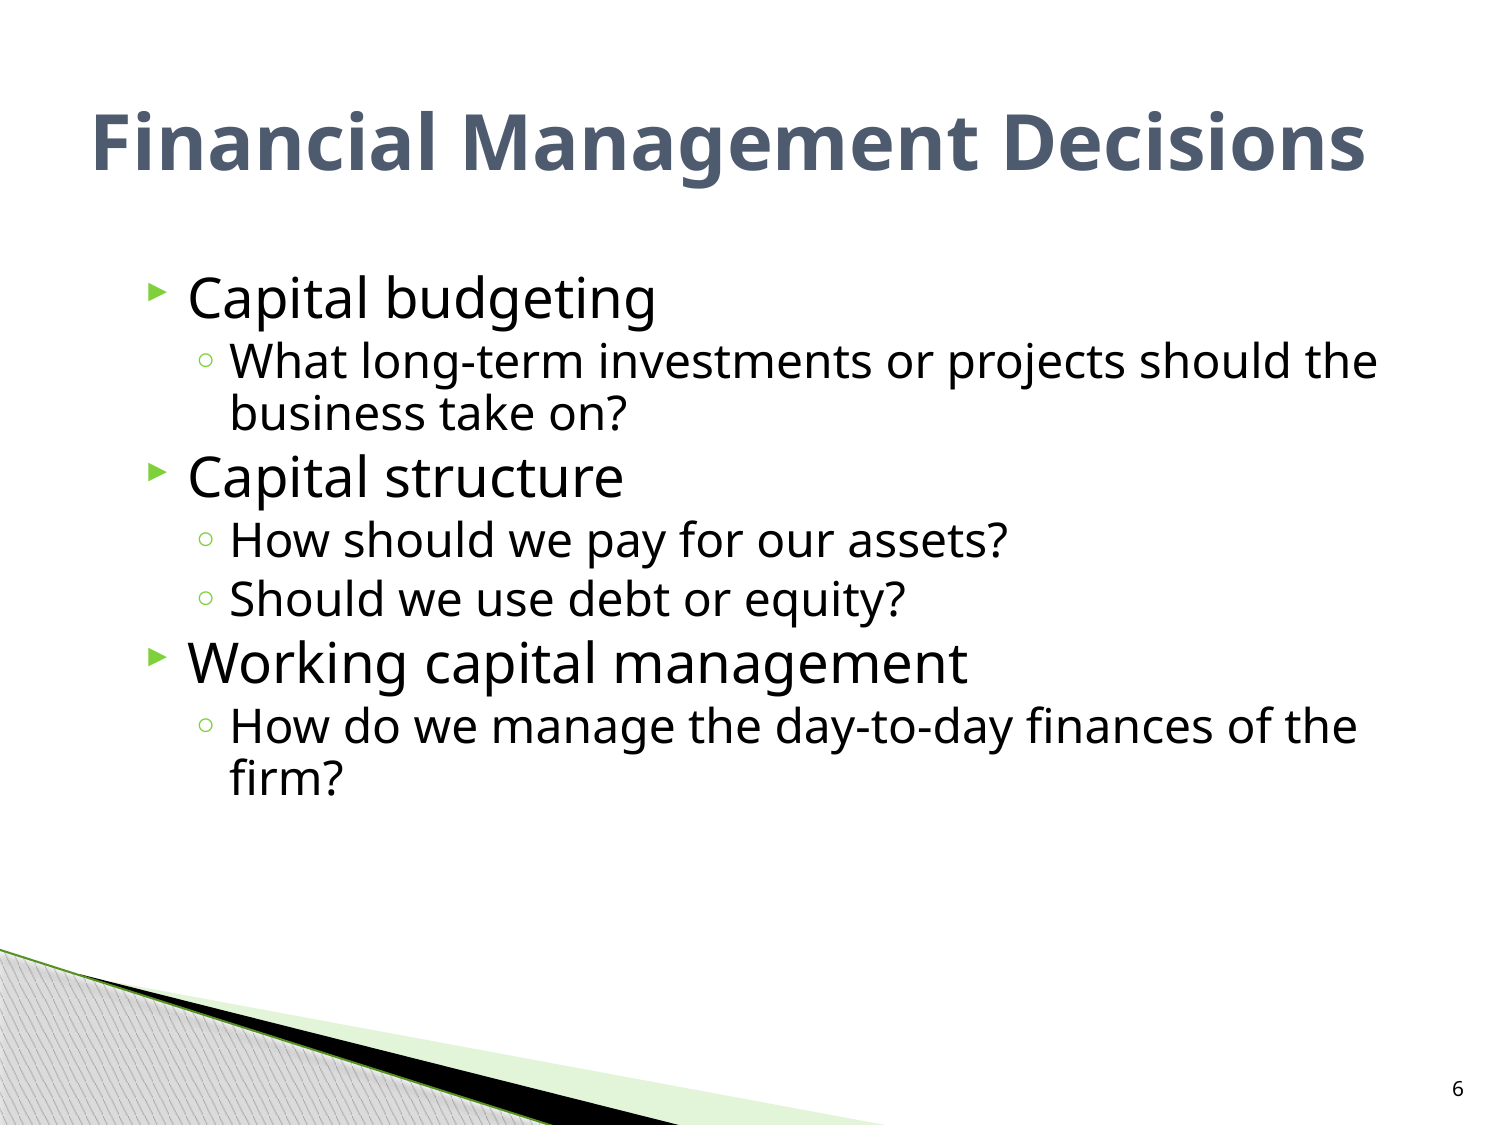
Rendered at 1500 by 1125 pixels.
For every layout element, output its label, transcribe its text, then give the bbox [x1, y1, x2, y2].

slide_number 6 [1418, 1051, 1479, 1112]
list Capital budgeting What long-term investments or projects should the business take on? Capital structure How should we pay for our assets? Should we use debt or equity? Working capital management How do we manage the day-to-day finances of the firm? [112, 262, 1400, 1005]
title Financial Management Decisions [75, 45, 1425, 233]
